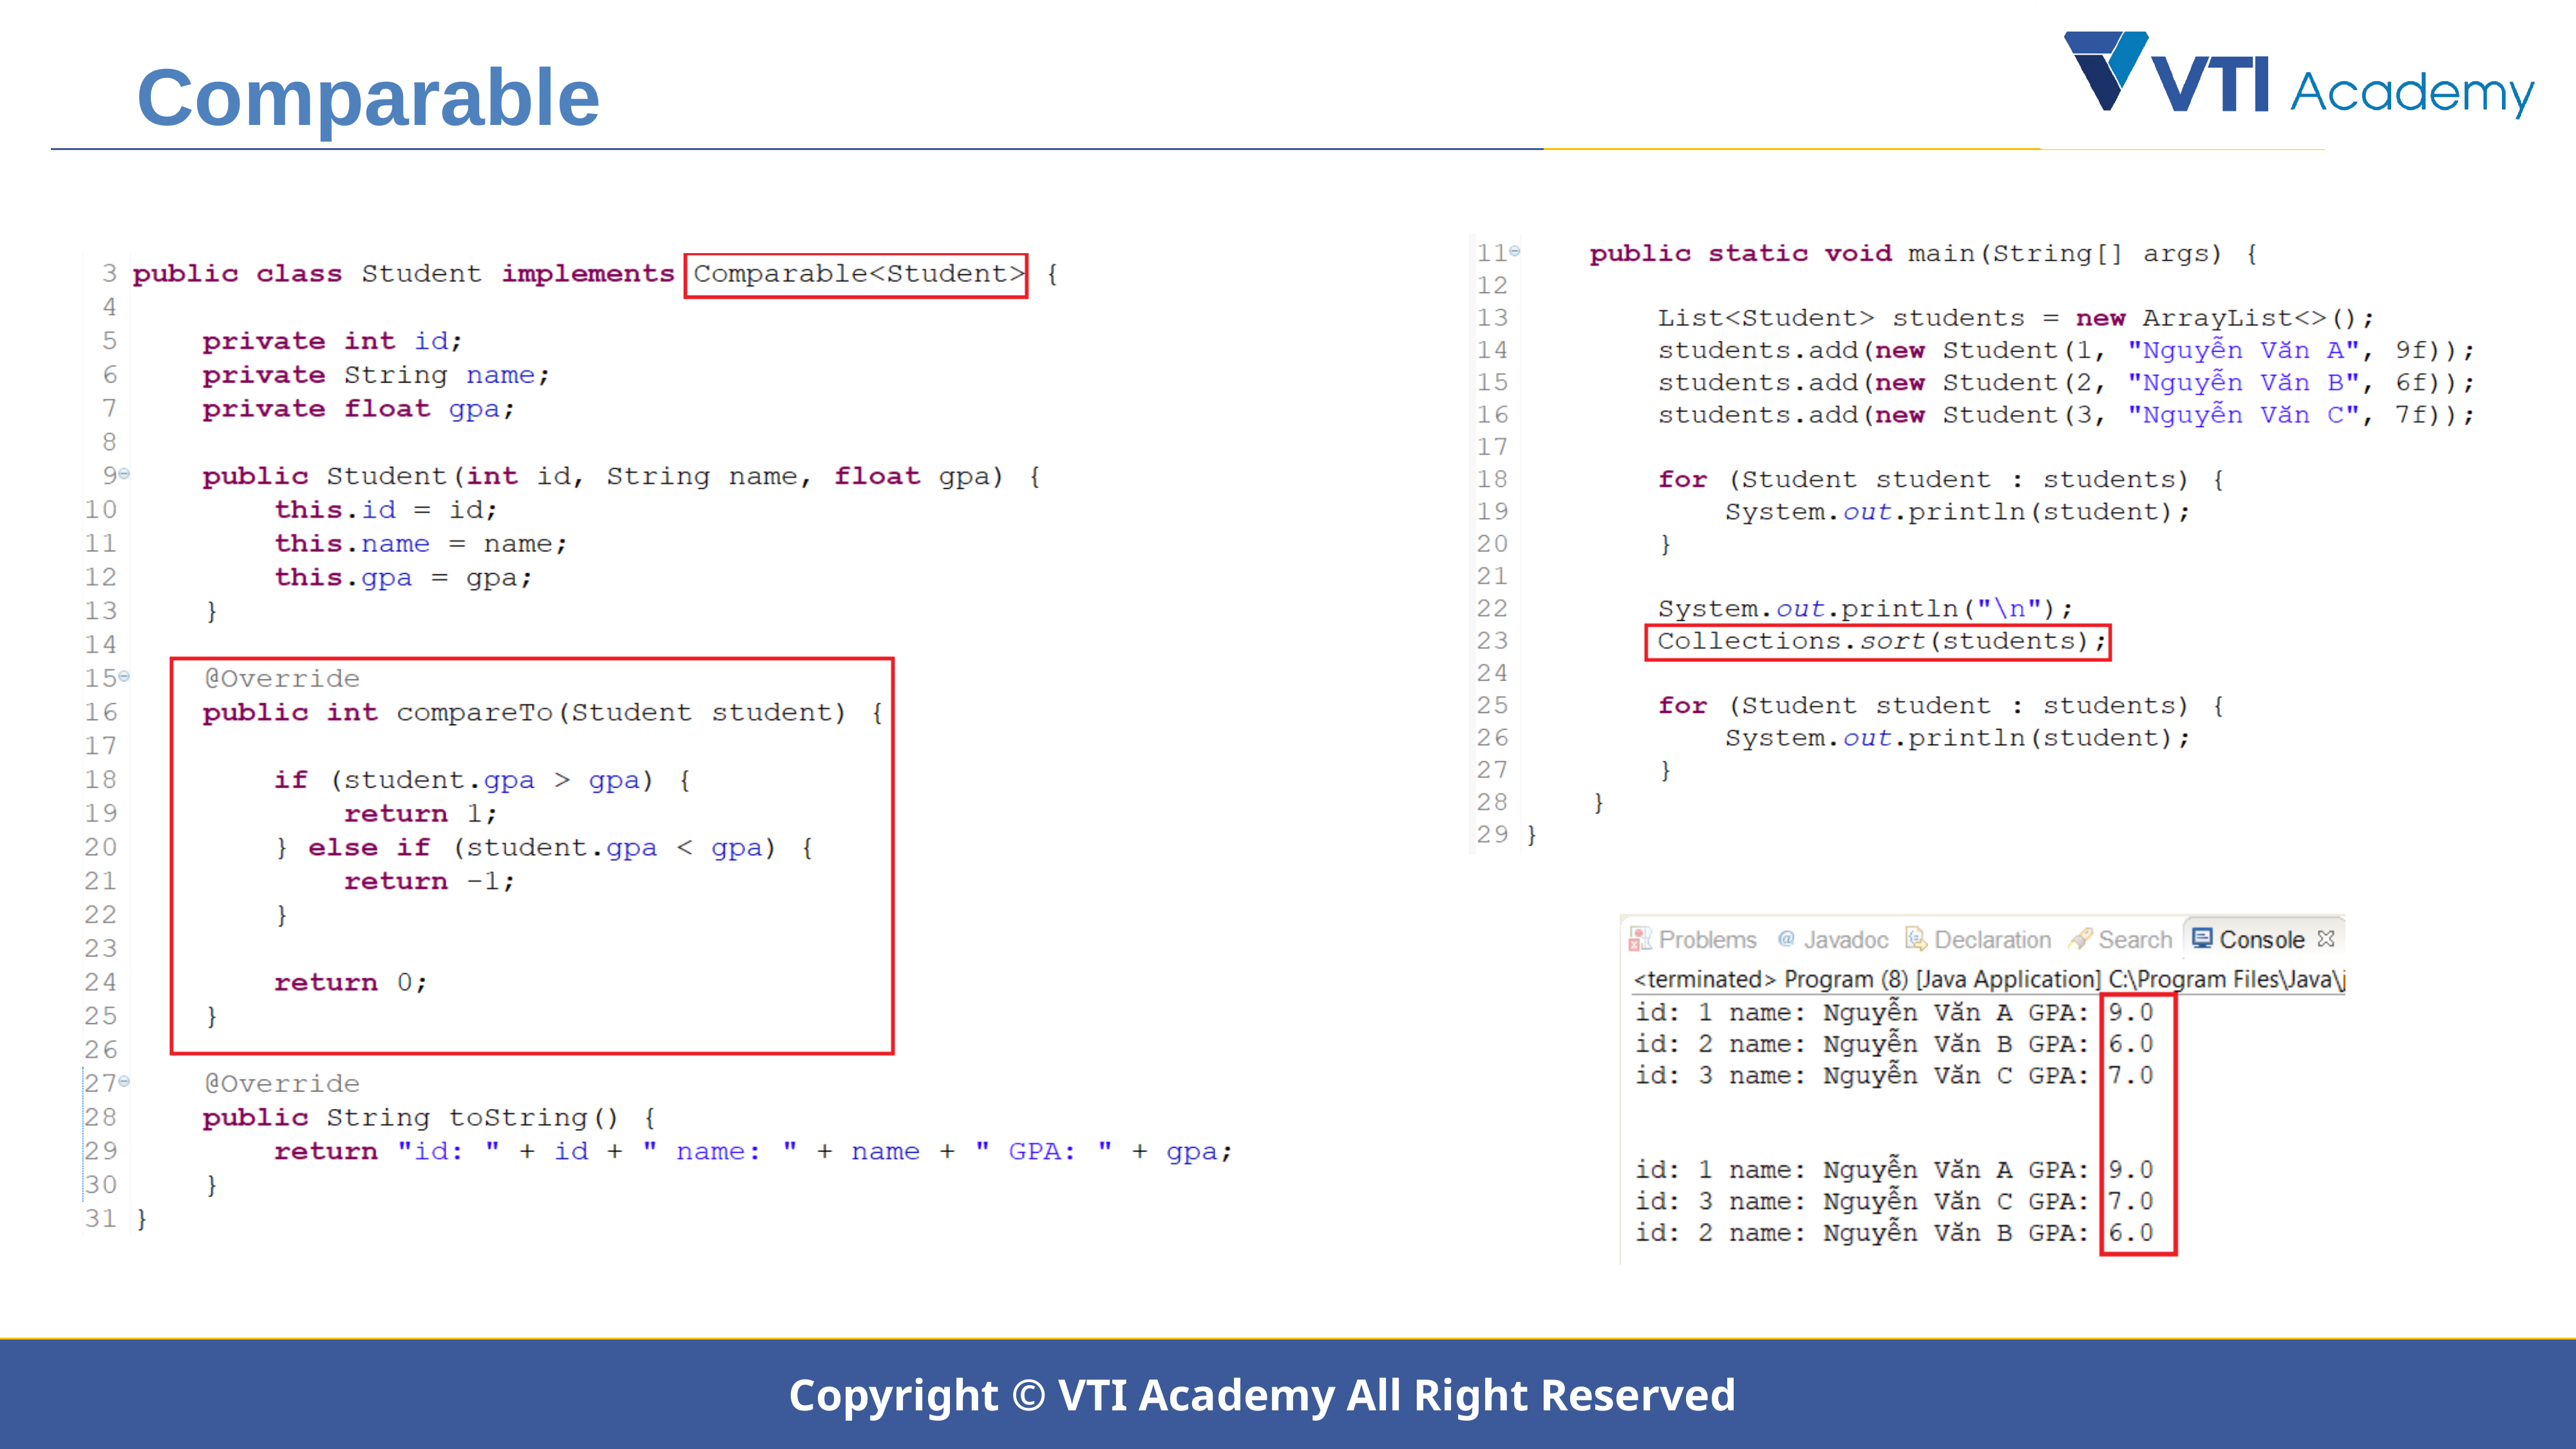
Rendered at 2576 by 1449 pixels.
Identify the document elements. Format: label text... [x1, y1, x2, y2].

picture [2034, 0, 2576, 149]
picture [82, 253, 1236, 1236]
picture [1468, 233, 2488, 855]
picture [1620, 914, 2345, 1265]
text_box Comparable [126, 60, 996, 126]
